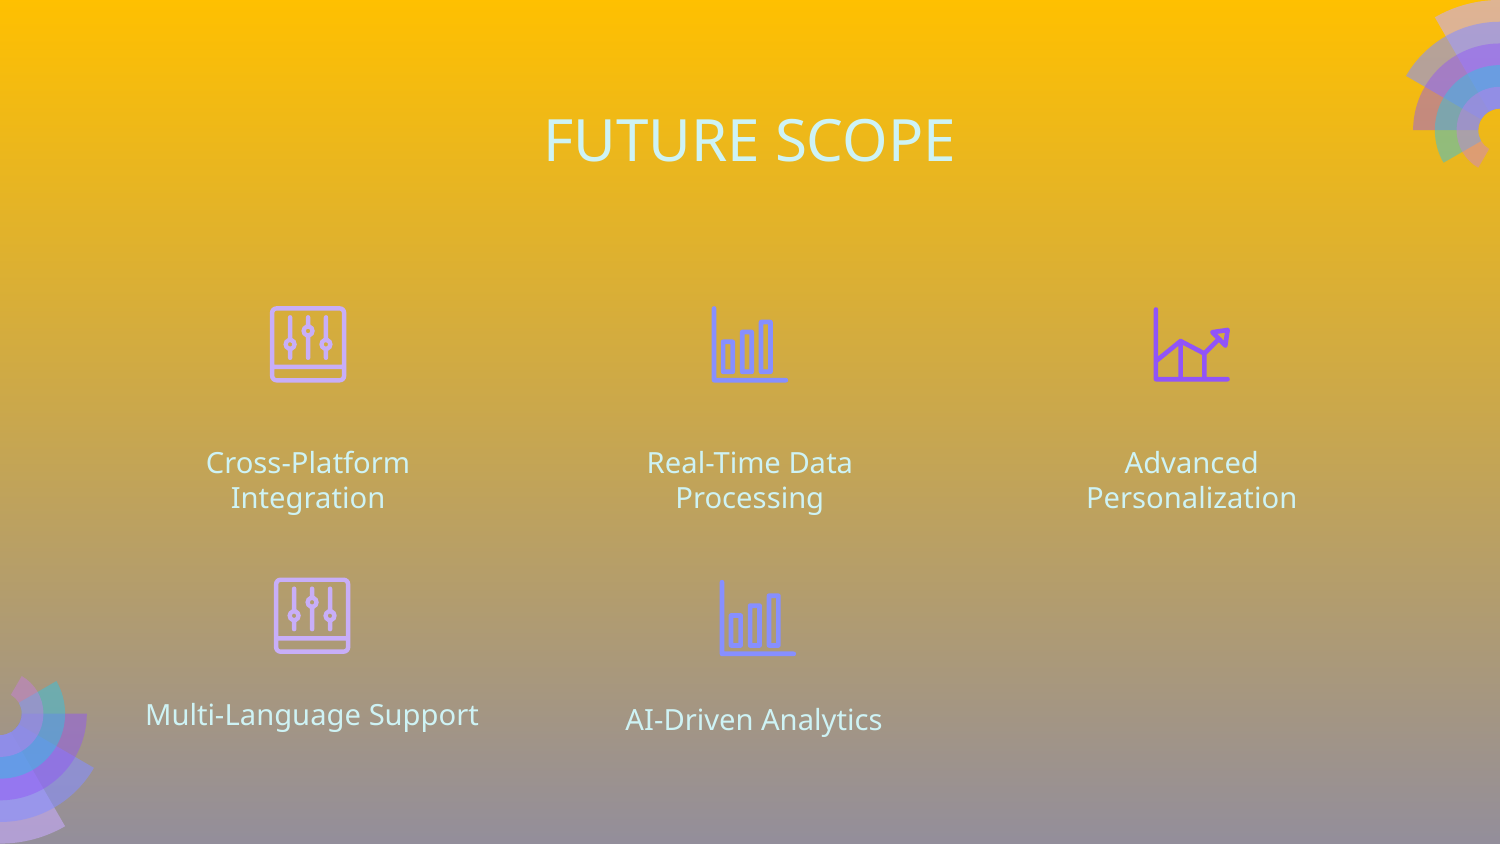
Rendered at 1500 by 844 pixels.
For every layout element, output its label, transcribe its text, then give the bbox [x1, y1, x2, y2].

text_box [1153, 307, 1230, 382]
subtitle Real-Time Data Processing [559, 429, 940, 561]
title FUTURE SCOPE [118, 88, 1382, 183]
subtitle Cross-Platform Integration [118, 429, 499, 561]
subtitle AI-Driven Analytics [564, 686, 945, 818]
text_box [273, 577, 351, 655]
subtitle Multi-Language Support [122, 681, 503, 813]
subtitle Advanced Personalization [1001, 429, 1382, 561]
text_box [719, 579, 797, 657]
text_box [269, 305, 347, 383]
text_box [711, 305, 789, 383]
